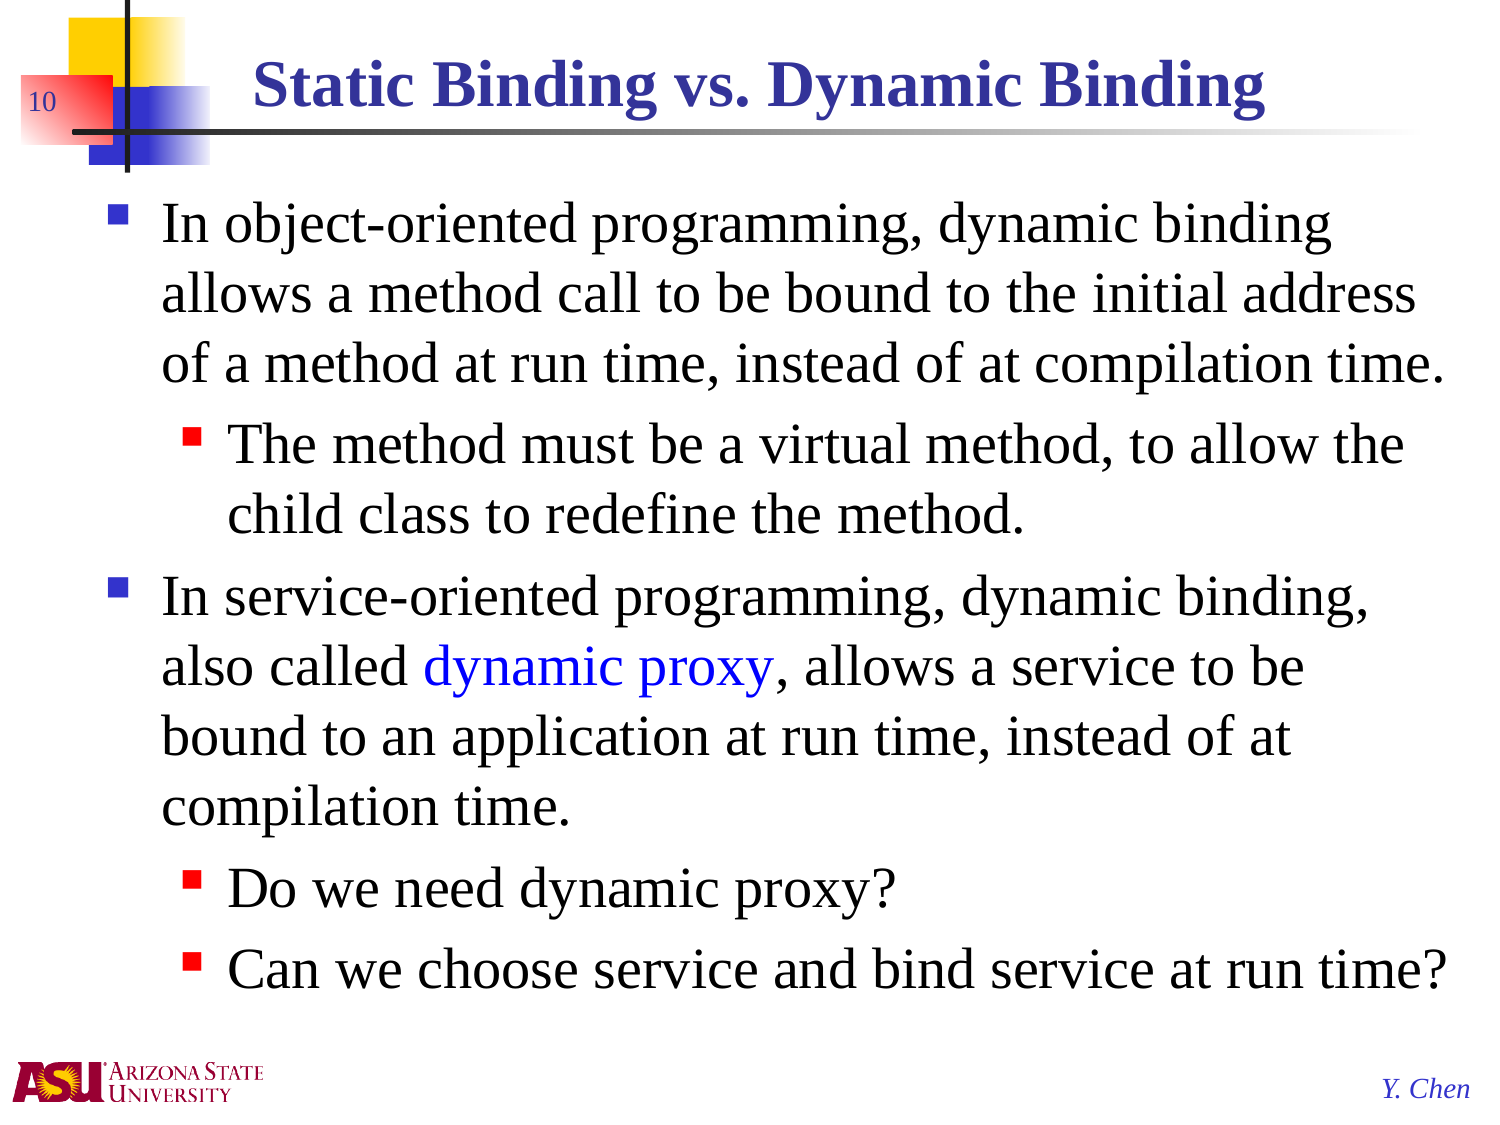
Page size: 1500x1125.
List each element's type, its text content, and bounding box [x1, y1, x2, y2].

slide_number 10 [12, 49, 113, 126]
list In object-oriented programming, dynamic binding allows a method call to be bound to the initial address of a method at run time, instead of at compilation time. The method must be a virtual method, to allow the child class to redefine the method. In service-oriented programming, dynamic binding, also called dynamic proxy, allows a service to be bound to an application at run time, instead of at compilation time. Do we need dynamic proxy? Can we choose service and bind service at run time? [90, 176, 1469, 1006]
title Static Binding vs. Dynamic Binding [237, 24, 1488, 128]
picture [12, 1062, 263, 1102]
